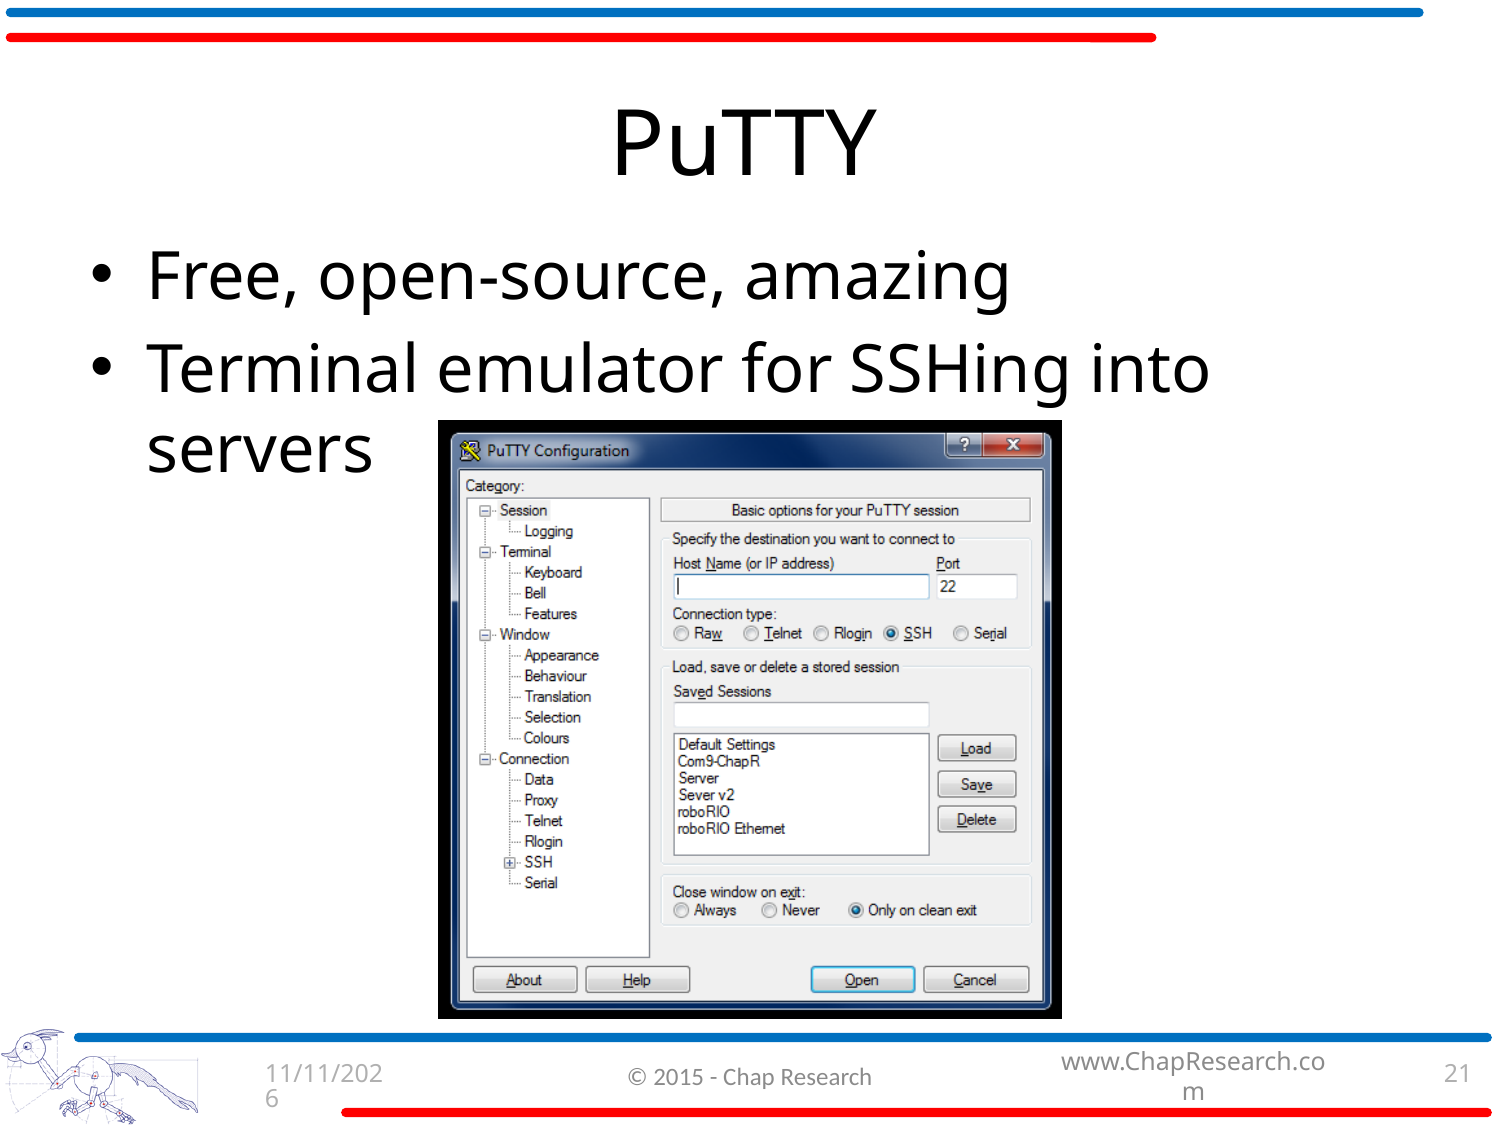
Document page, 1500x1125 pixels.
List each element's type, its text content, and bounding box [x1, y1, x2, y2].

footer © 2015 - Chap Research [512, 1045, 988, 1105]
slide_number 21 [1412, 1045, 1488, 1105]
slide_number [249, 1045, 400, 1105]
picture [0, 1024, 199, 1125]
picture [438, 419, 1062, 1019]
title PuTTY [24, 44, 1463, 233]
list Free, open-source, amazing Terminal emulator for SSHing into servers [74, 224, 1426, 1026]
